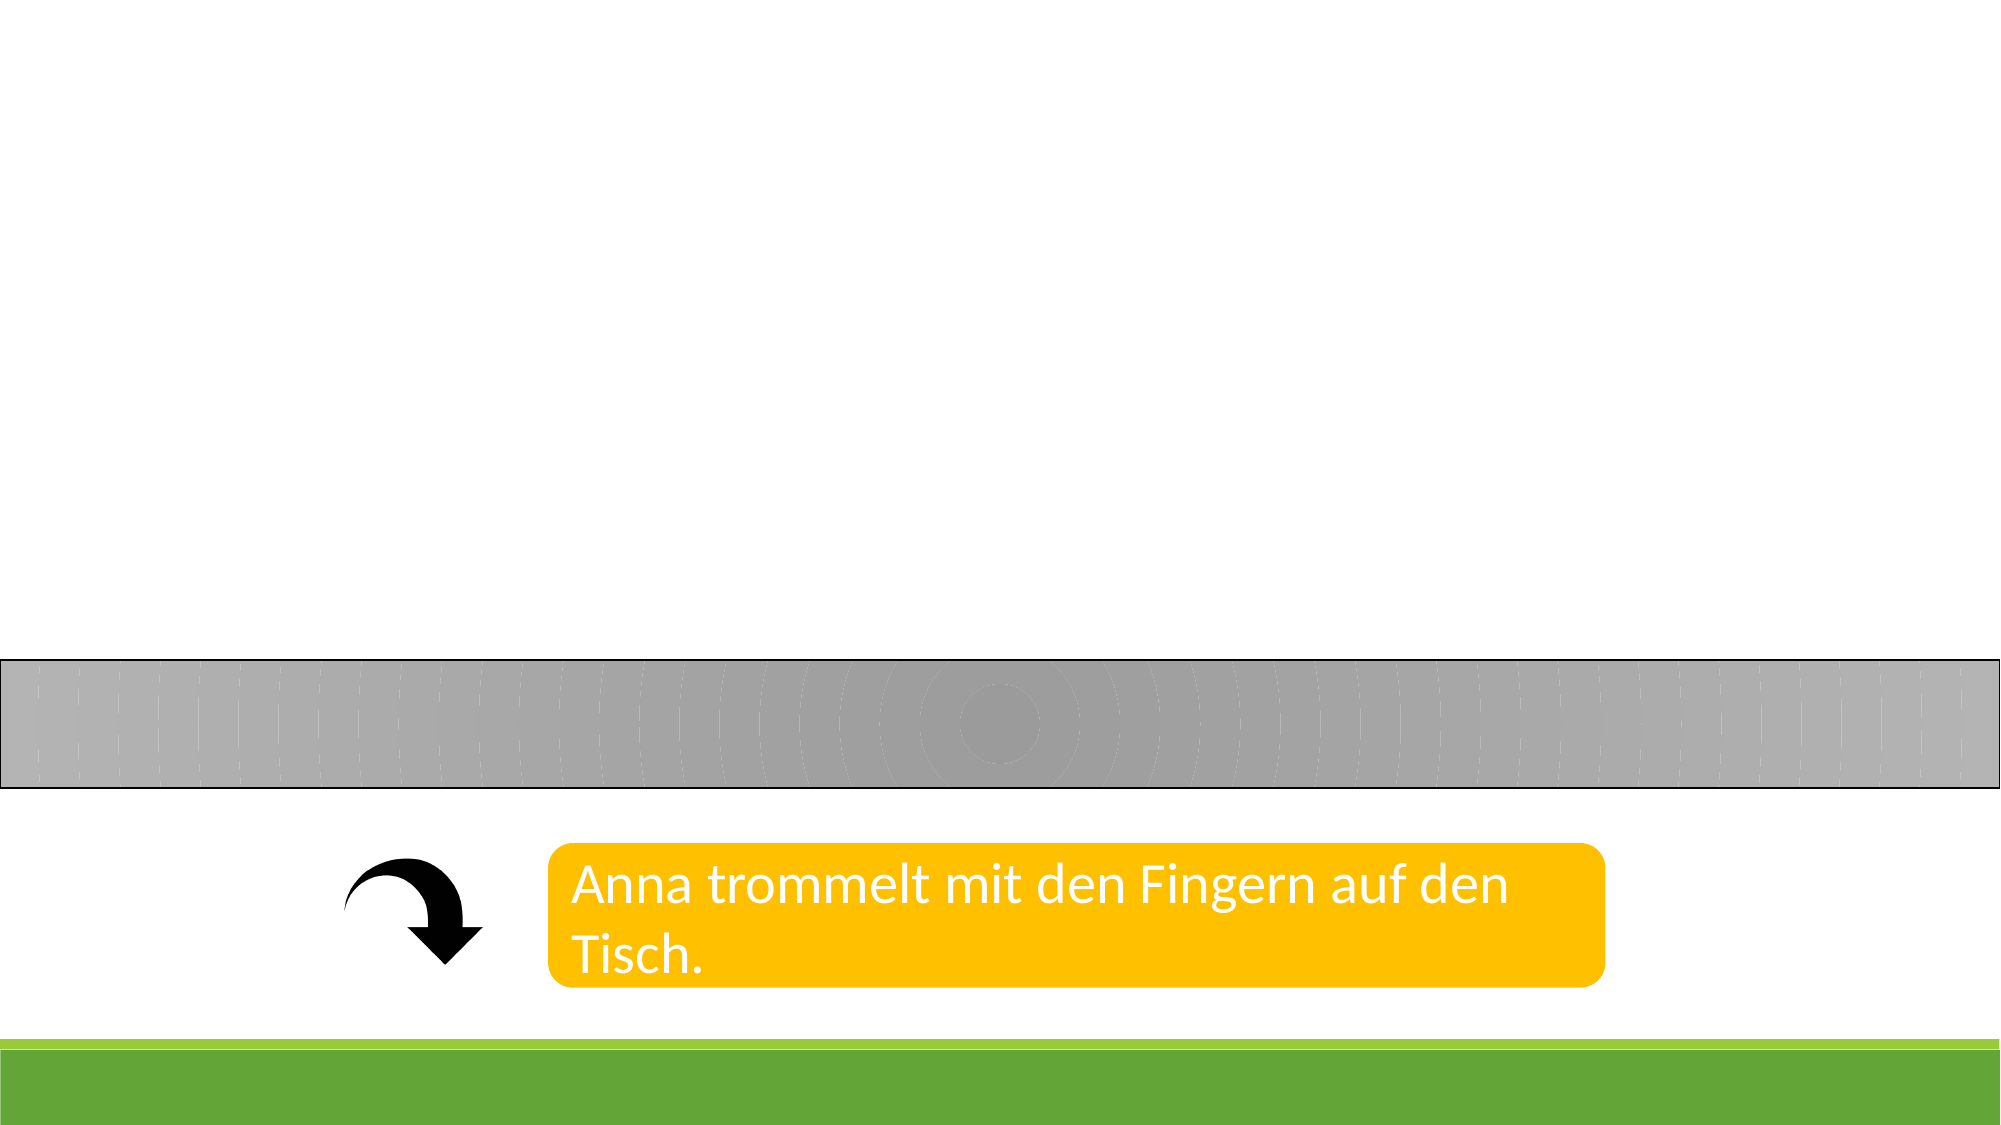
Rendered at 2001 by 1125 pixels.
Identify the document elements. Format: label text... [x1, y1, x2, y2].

text_box [0, 659, 2000, 789]
text_box Anna trommelt mit den Fingern auf den Tisch. [548, 843, 1606, 988]
picture [337, 835, 489, 987]
